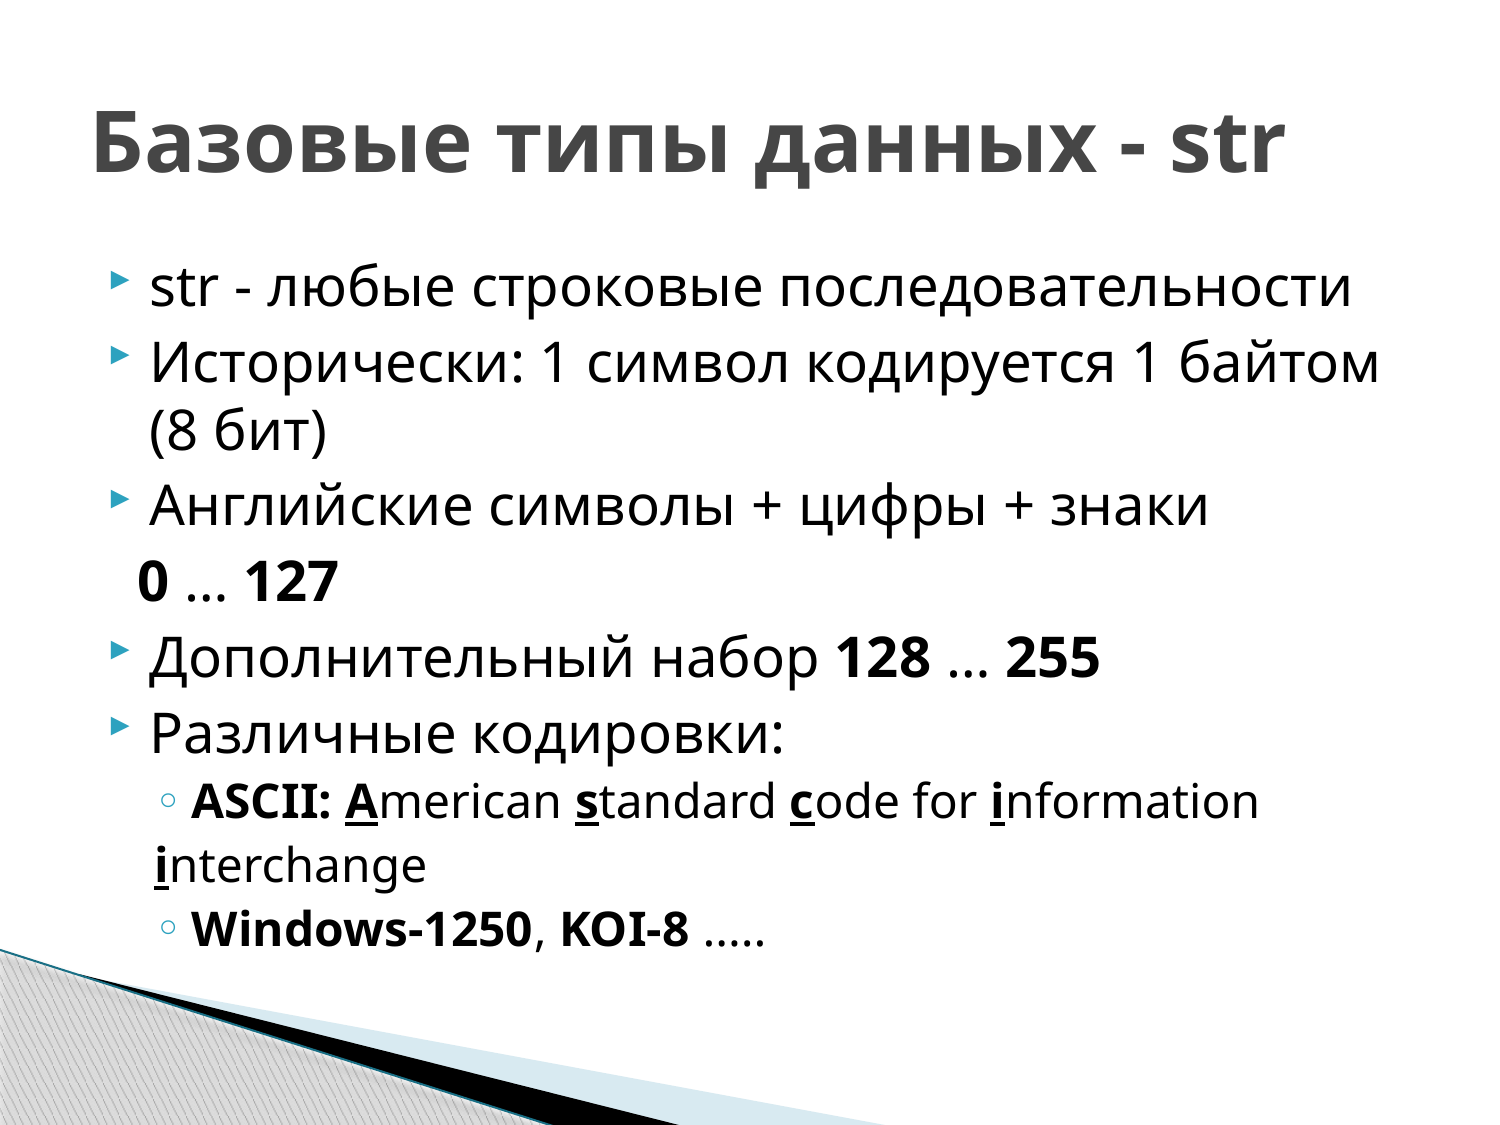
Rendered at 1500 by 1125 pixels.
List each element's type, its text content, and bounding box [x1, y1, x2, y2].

list str - любые строковые последовательности Исторически: 1 символ кодируется 1 байтом (8 бит) Английские символы + цифры + знаки 0 … 127 Дополнительный набор 128 … 255 Различные кодировки: ASCII: American standard code for information interchange Windows-1250, KOI-8 ..... [75, 243, 1425, 986]
title Базовые типы данных - str [75, 45, 1425, 233]
